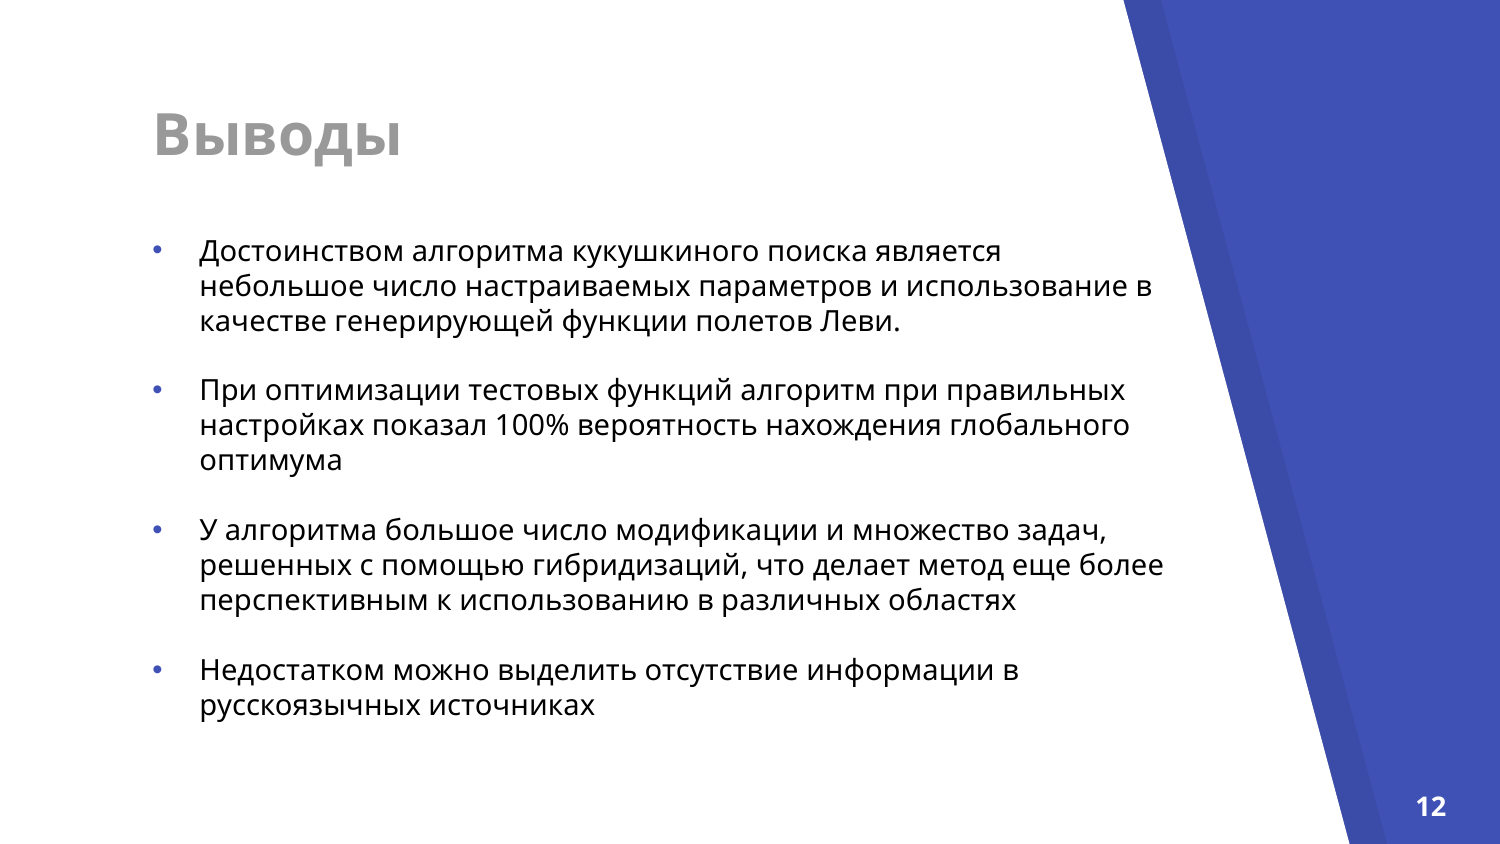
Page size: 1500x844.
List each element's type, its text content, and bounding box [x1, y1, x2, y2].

text_box Достоинством алгоритма кукушкиного поиска является небольшое число настраиваемых параметров и использование в качестве генерирующей функции полетов Леви. При оптимизации тестовых функций алгоритм при правильных настройках показал 100% вероятность нахождения глобального оптимума У алгоритма большое число модификации и множество задач, решенных с помощью гибридизаций, что делает метод еще более перспективным к использованию в различных областях Недостатком можно выделить отсутствие информации в русскоязычных источниках [137, 181, 1183, 696]
slide_number 12 [1371, 774, 1462, 840]
title Выводы [137, 114, 926, 181]
